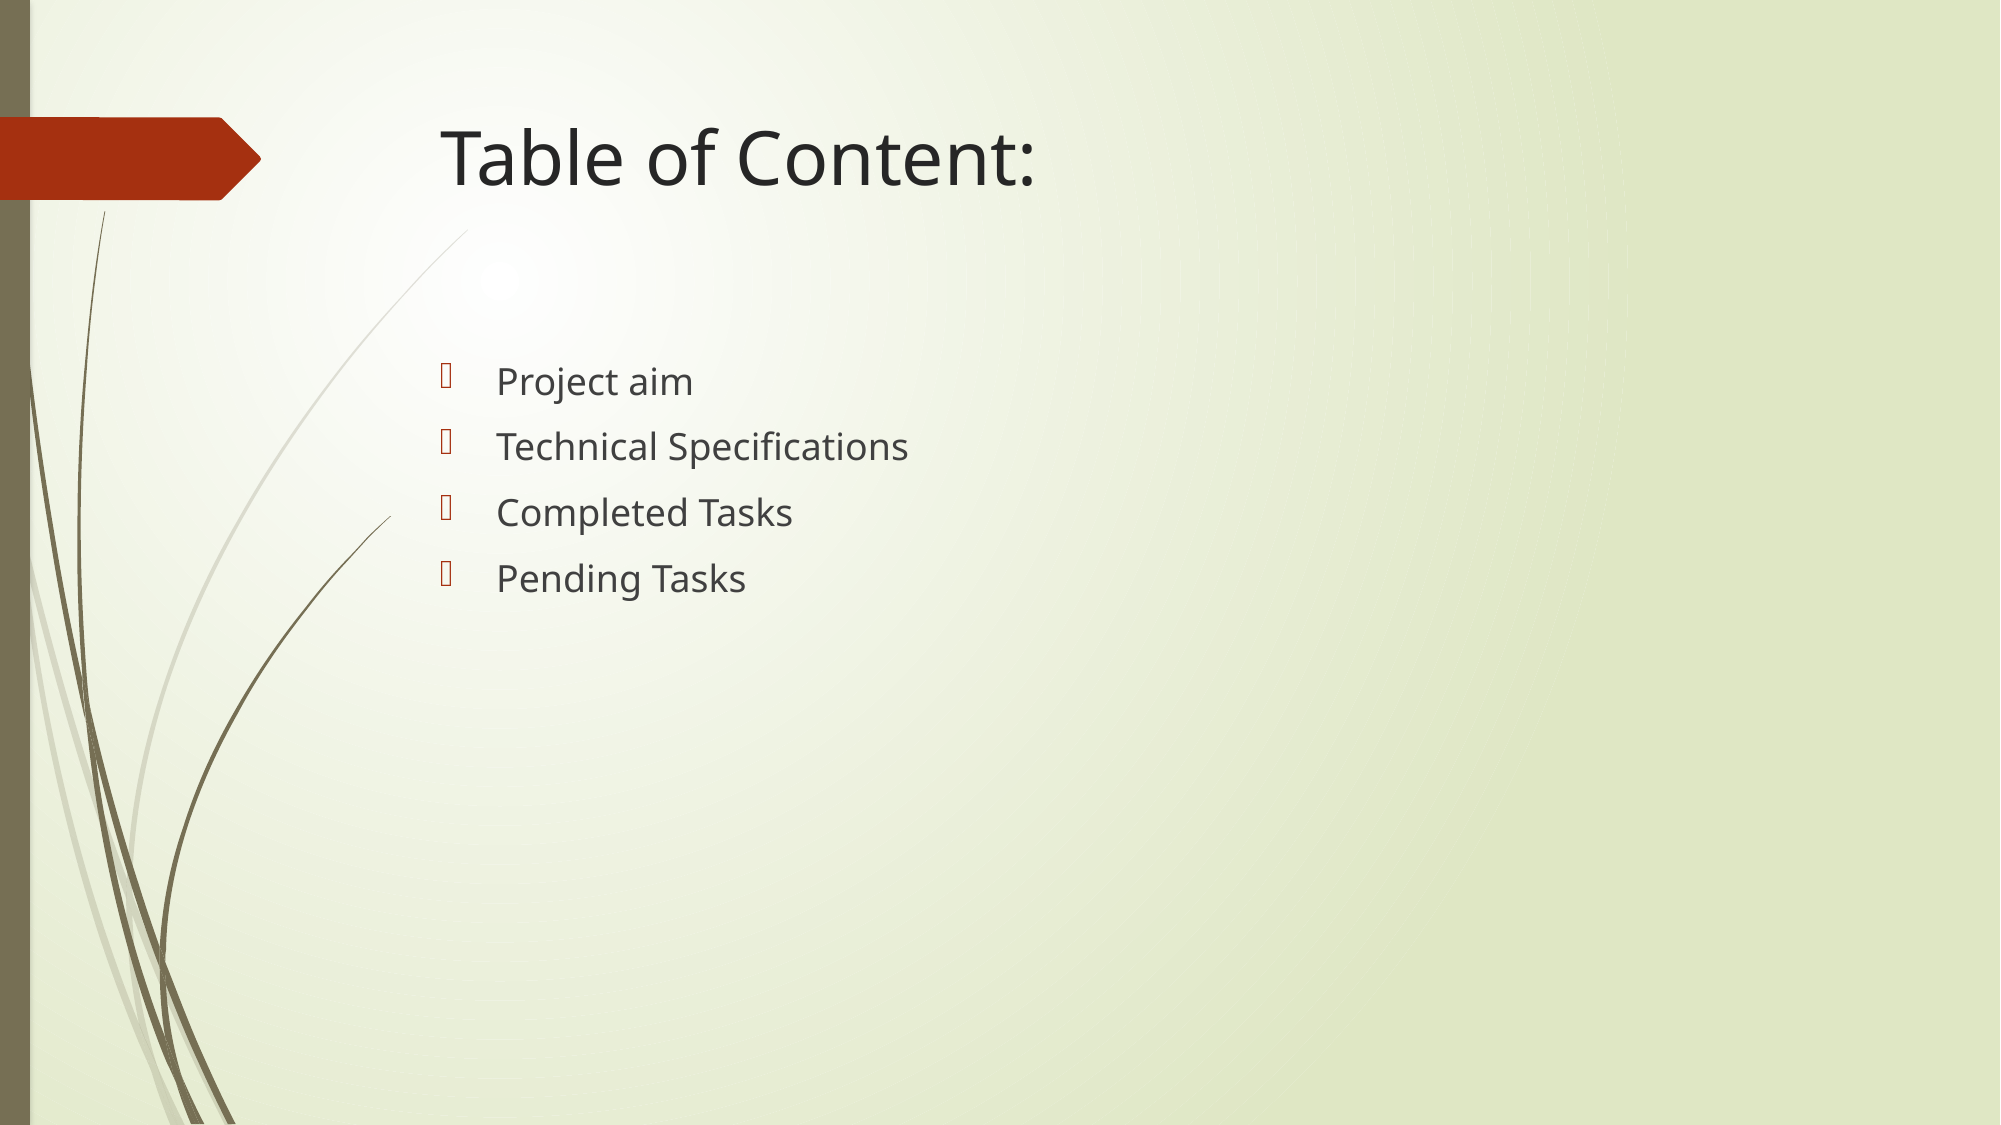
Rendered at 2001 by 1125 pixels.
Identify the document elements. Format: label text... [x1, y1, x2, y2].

list Project aim Technical Specifications Completed Tasks Pending Tasks [424, 350, 1888, 970]
title Table of Content: [425, 102, 1888, 313]
